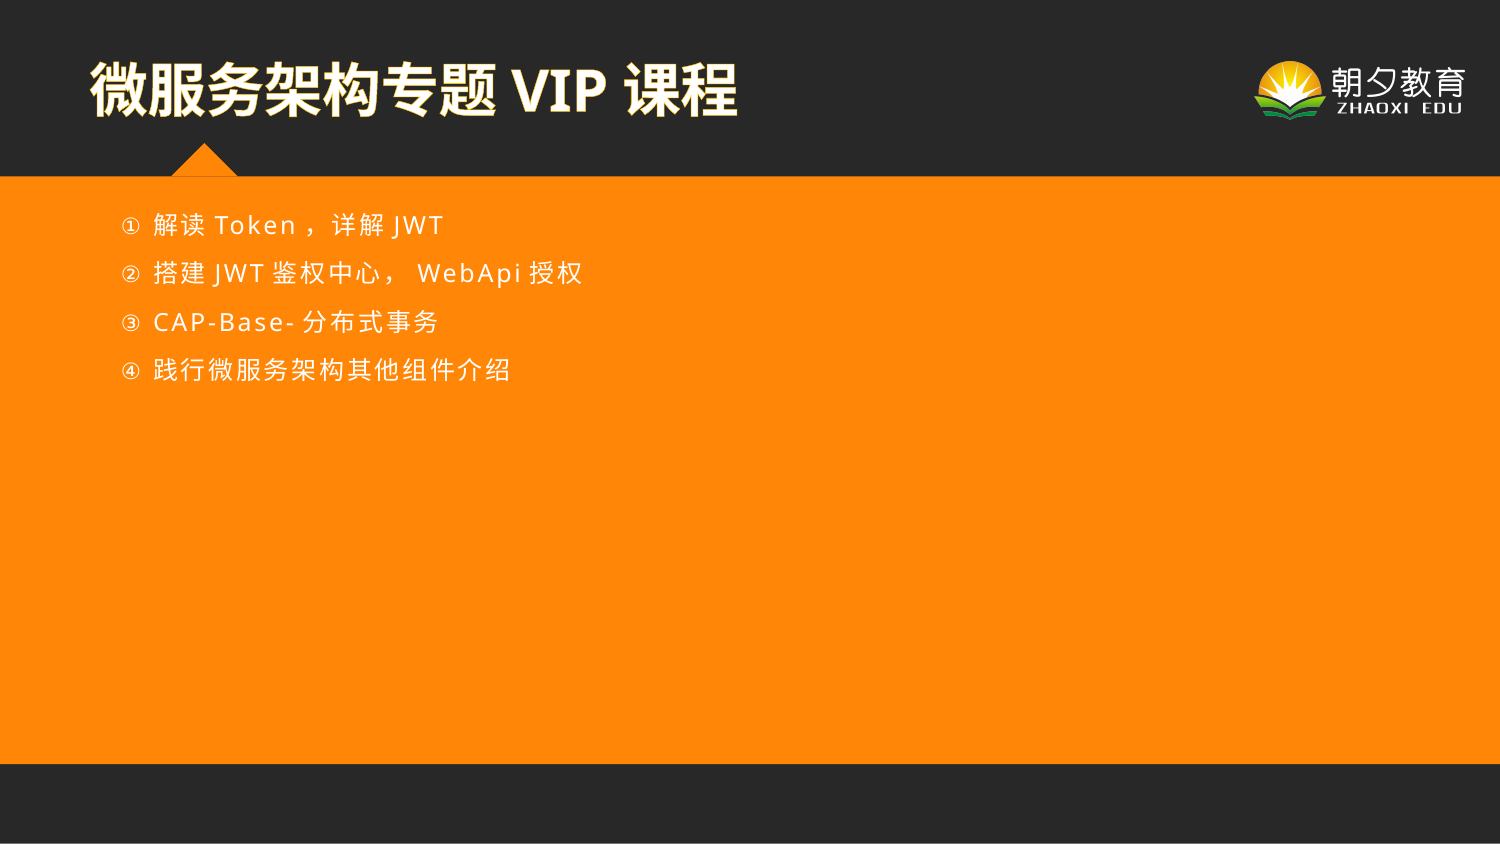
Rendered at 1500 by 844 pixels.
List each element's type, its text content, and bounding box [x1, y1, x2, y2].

text_box [0, 765, 1500, 844]
picture [1254, 61, 1465, 120]
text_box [0, 152, 1500, 765]
text_box [0, 0, 1500, 152]
text_box 微服务架构专题VIP课程 [74, 45, 821, 131]
